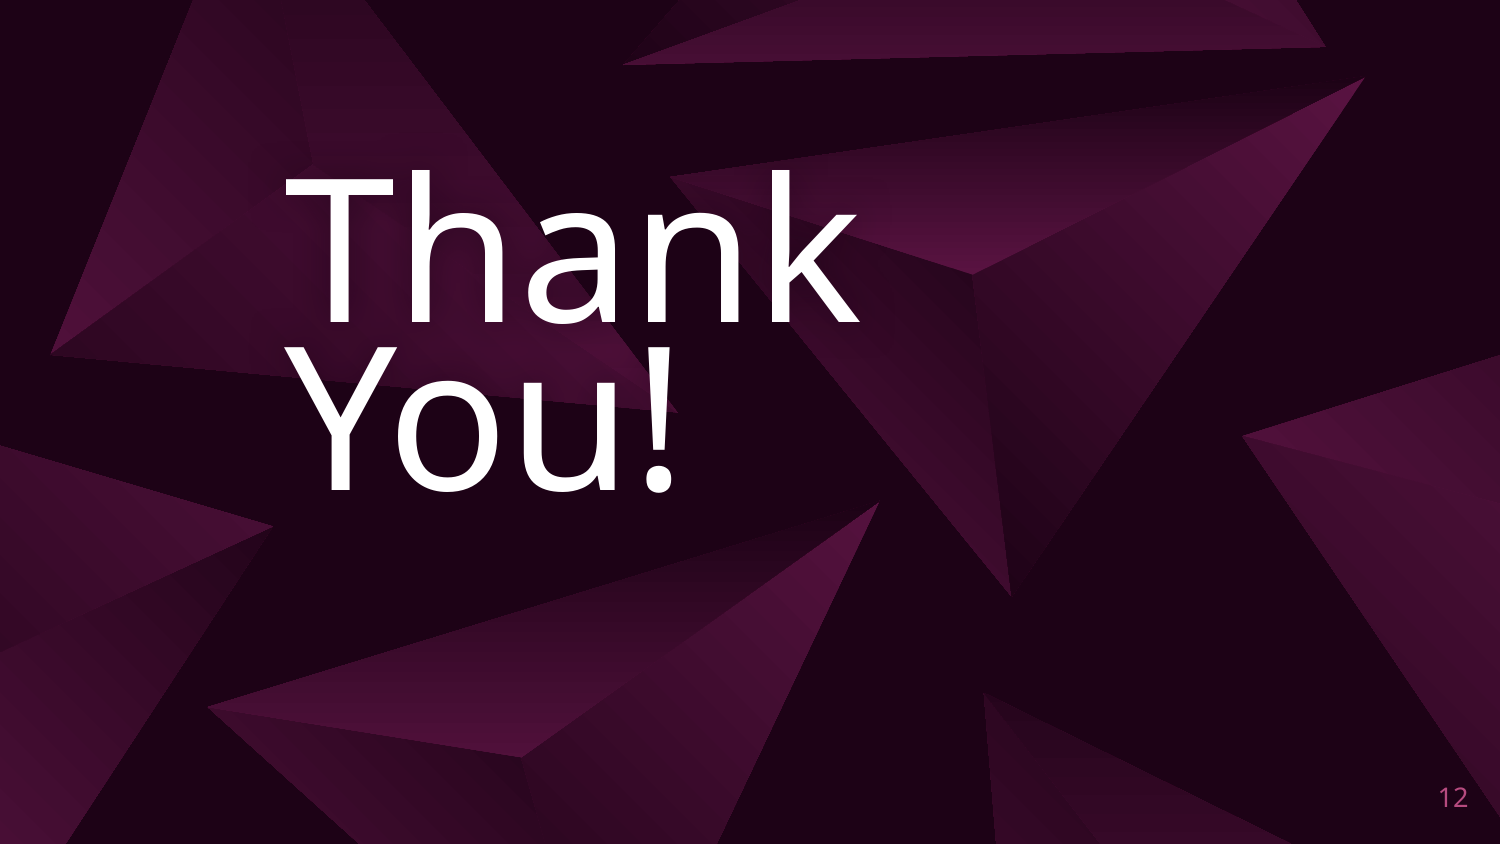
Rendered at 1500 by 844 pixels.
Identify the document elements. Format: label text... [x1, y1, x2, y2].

title Thank You! [284, 319, 1216, 524]
slide_number 12 [1402, 766, 1469, 832]
